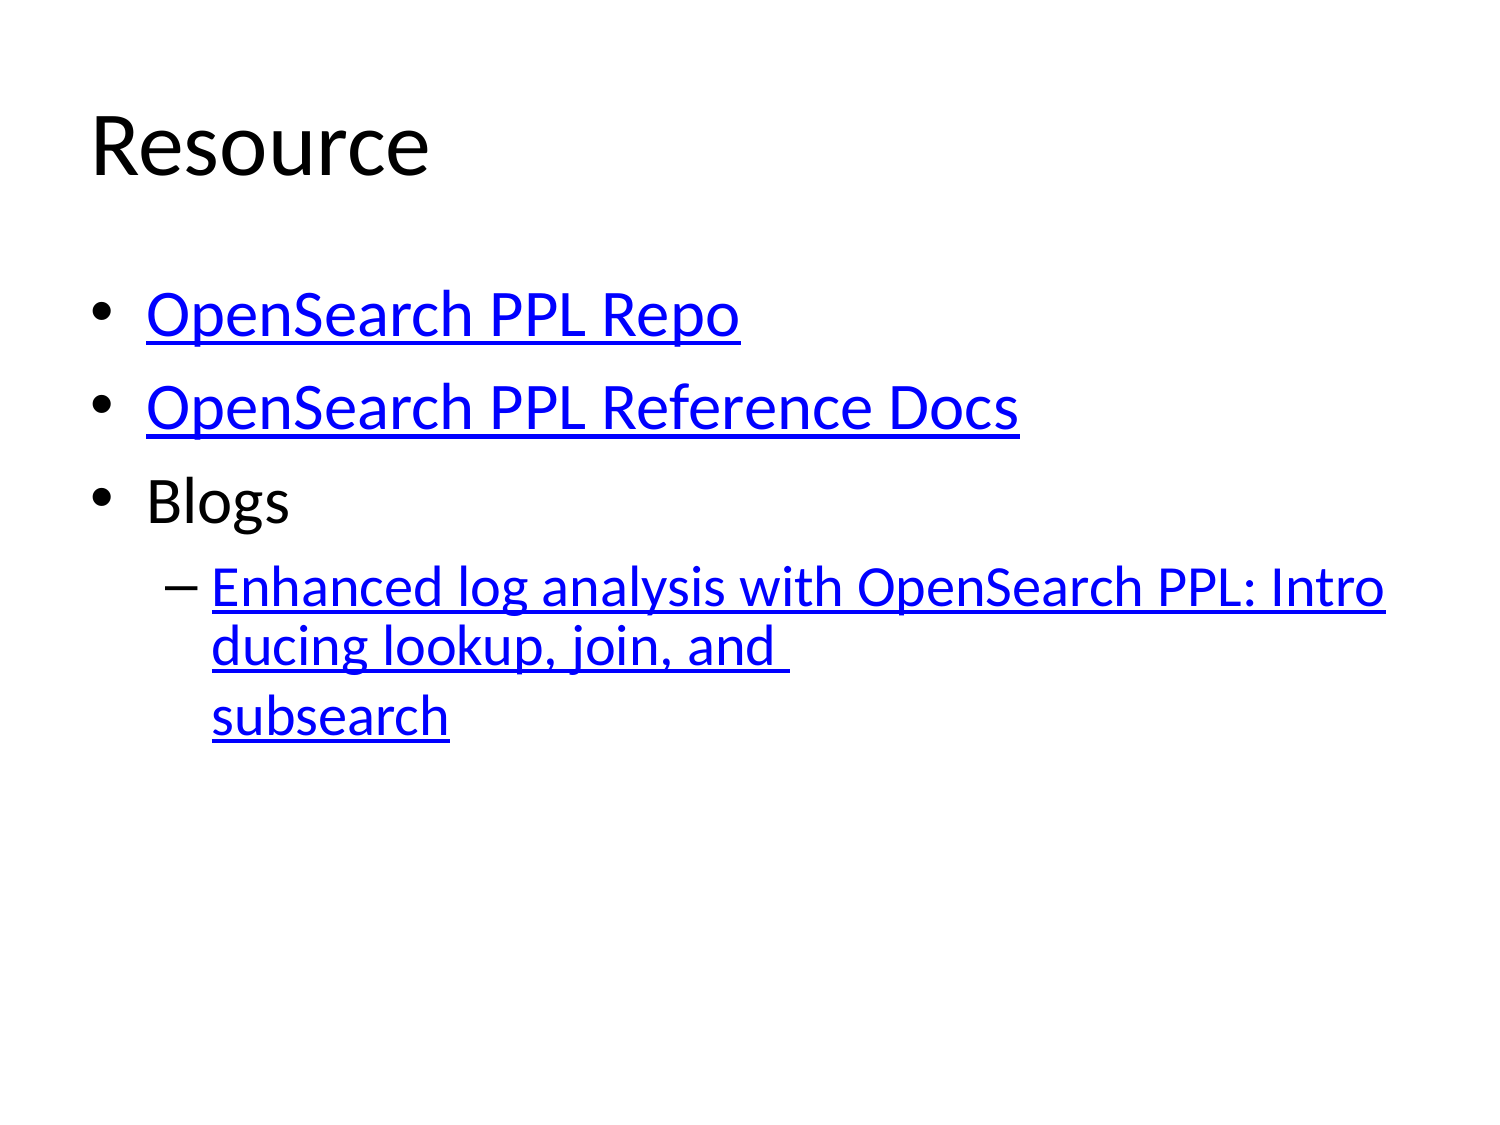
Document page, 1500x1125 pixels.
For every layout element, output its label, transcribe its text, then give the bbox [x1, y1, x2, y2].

title Resource [75, 45, 1425, 233]
list OpenSearch PPL Repo OpenSearch PPL Reference Docs Blogs Enhanced log analysis with OpenSearch PPL: Introducing lookup, join, and subsearch [75, 262, 1425, 1005]
